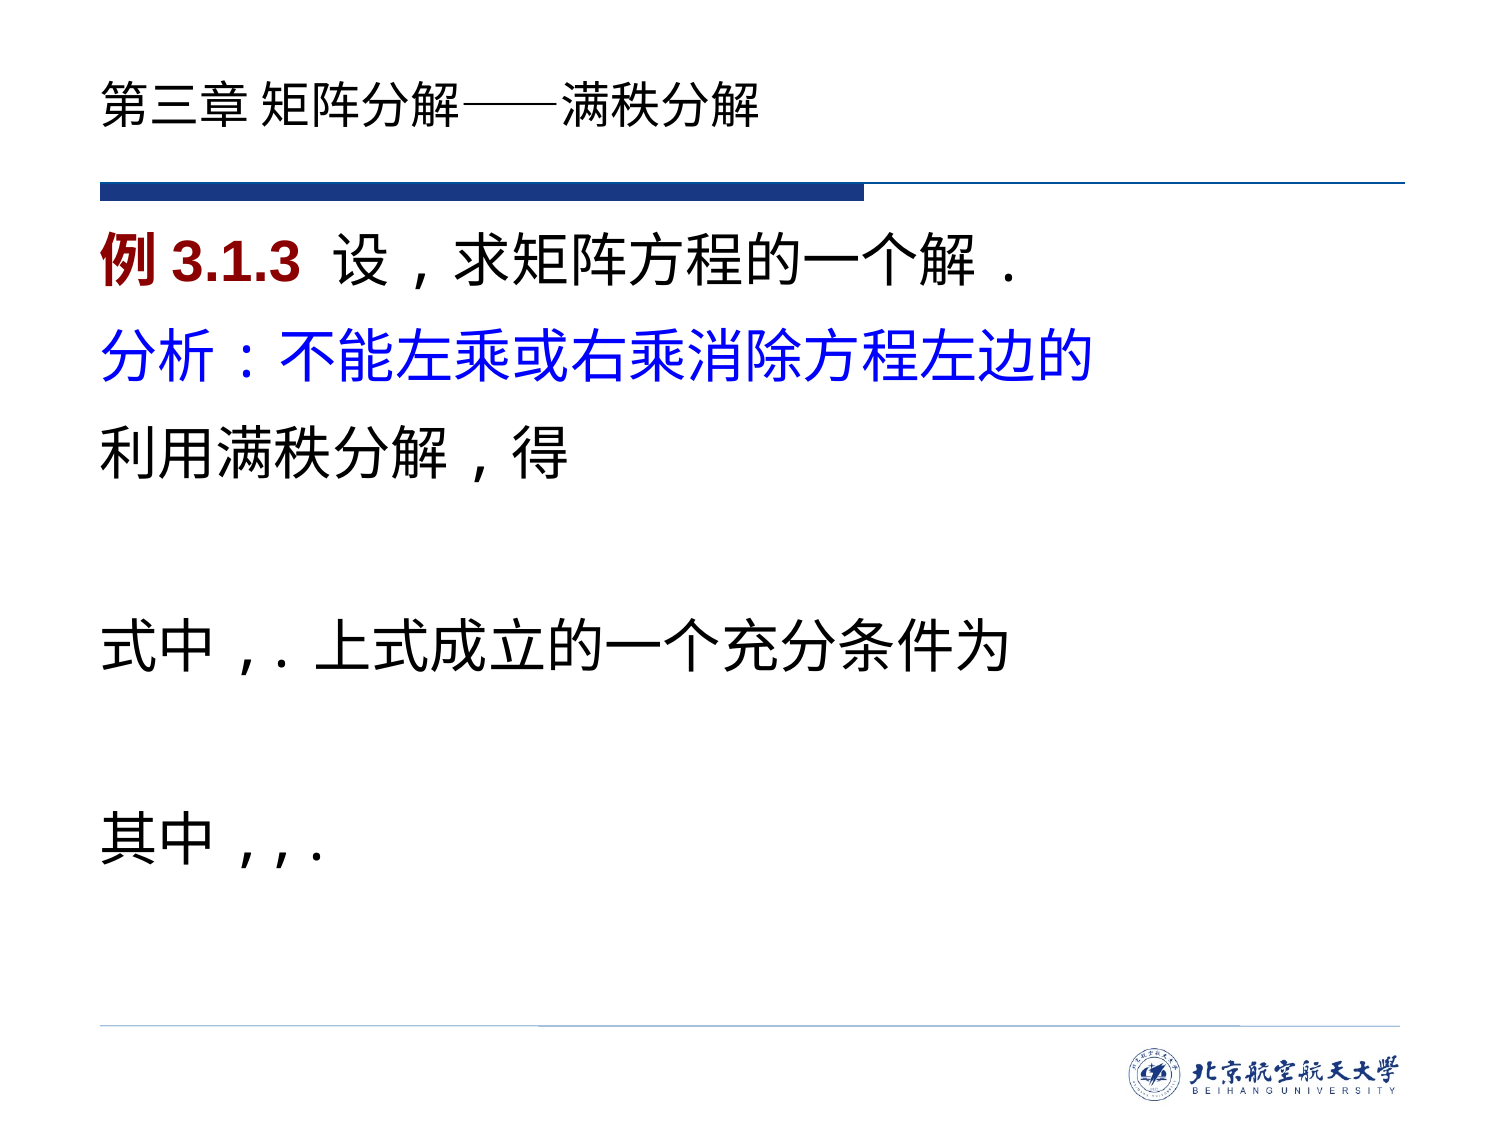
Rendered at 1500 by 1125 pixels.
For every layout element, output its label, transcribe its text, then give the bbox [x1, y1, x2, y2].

picture [1114, 1041, 1412, 1108]
title 第三章 矩阵分解——满秩分解 [83, 29, 1397, 141]
